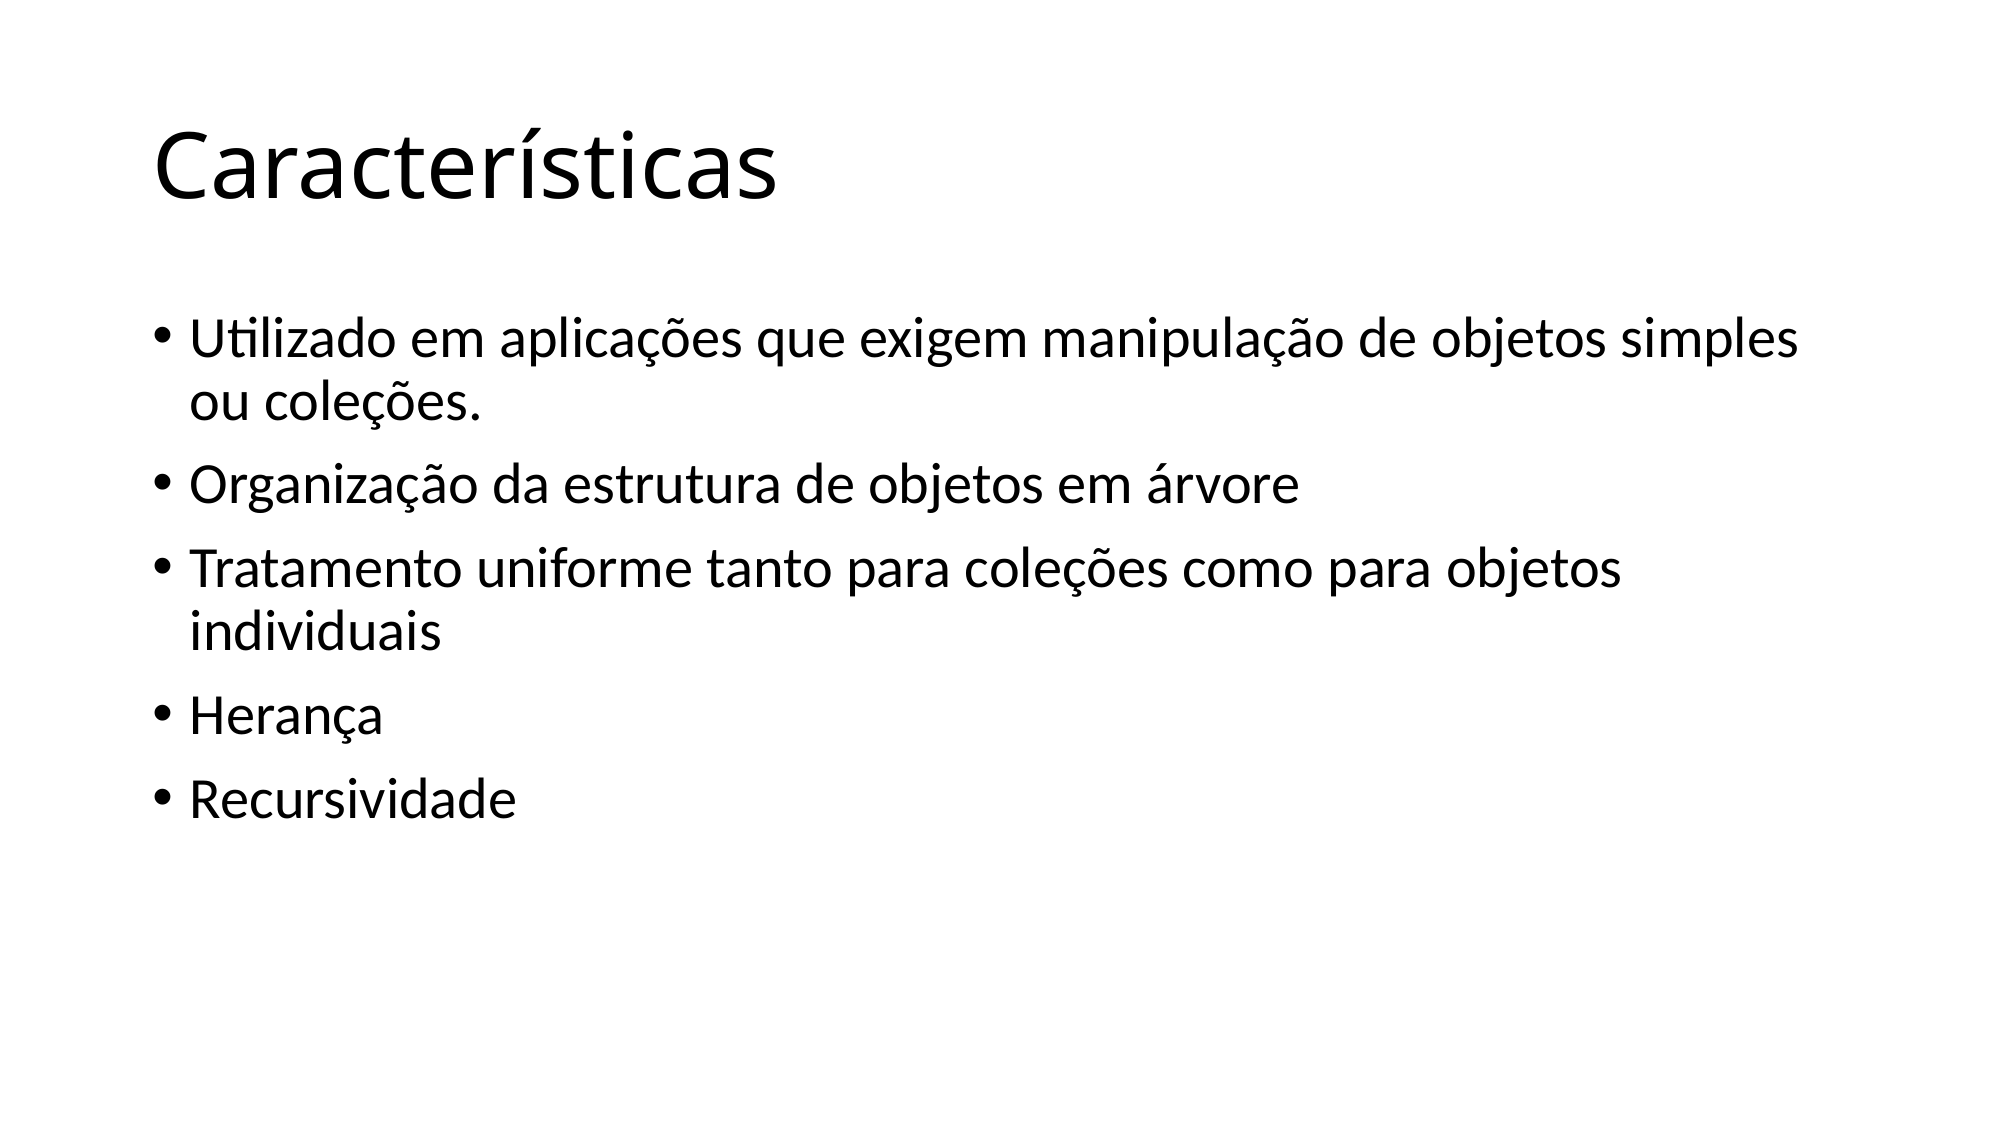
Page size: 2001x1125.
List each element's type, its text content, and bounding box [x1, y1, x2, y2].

title Características [137, 59, 1863, 278]
list Utilizado em aplicações que exigem manipulação de objetos simples ou coleções. Organização da estrutura de objetos em árvore Tratamento uniforme tanto para coleções como para objetos individuais Herança Recursividade [137, 299, 1863, 1014]
